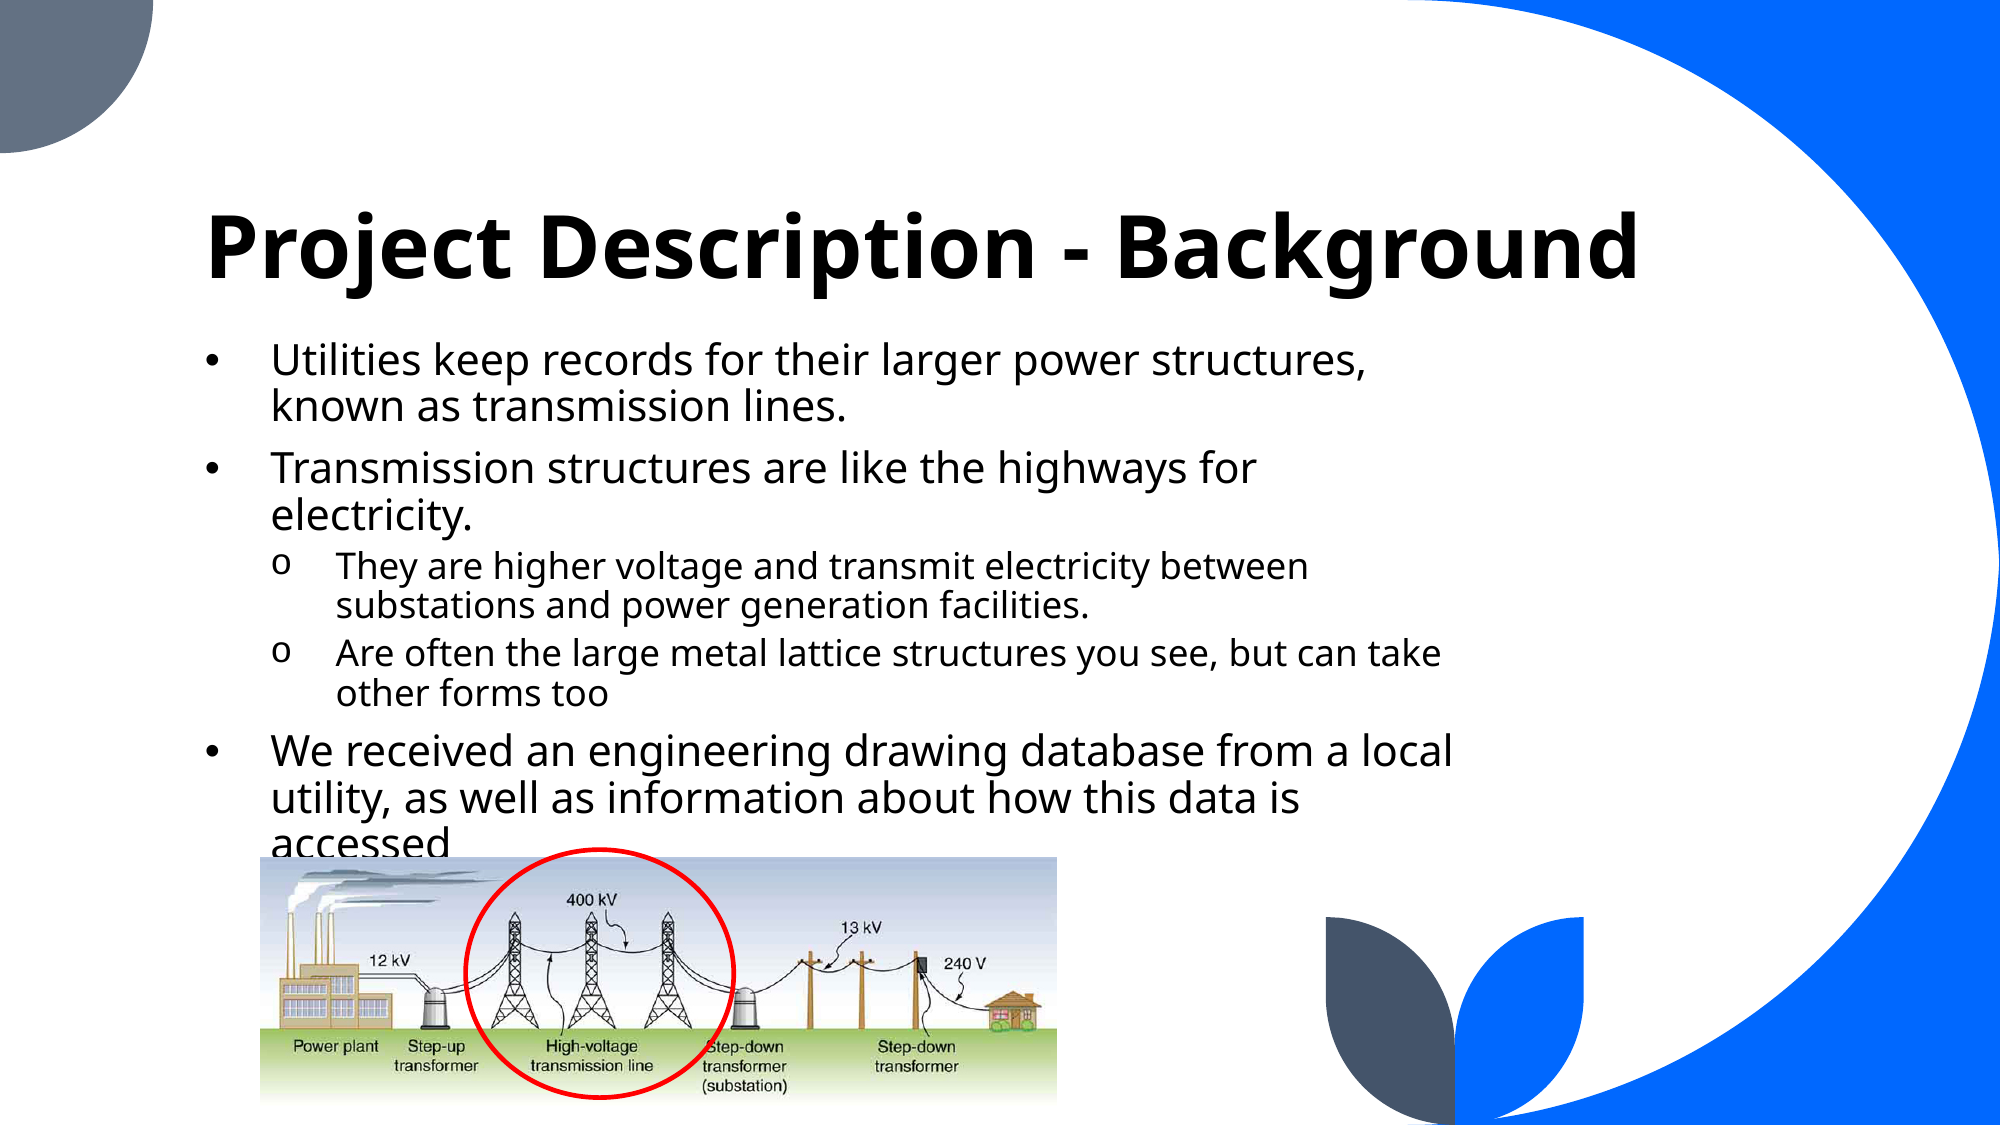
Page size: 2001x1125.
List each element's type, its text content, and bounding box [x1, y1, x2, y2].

title Project Description - Background [190, 16, 1795, 303]
text_box [550, 848, 649, 857]
picture [260, 857, 1057, 1107]
list Utilities keep records for their larger power structures, known as transmission lines. Transmission structures are like the highways for electricity. They are higher voltage and transmit electricity between substations and power generation facilities. Are often the large metal lattice structures you see, but can take other forms too We received an engineering drawing database from a local utility, as well as information about how this data is accessed [190, 330, 1472, 884]
